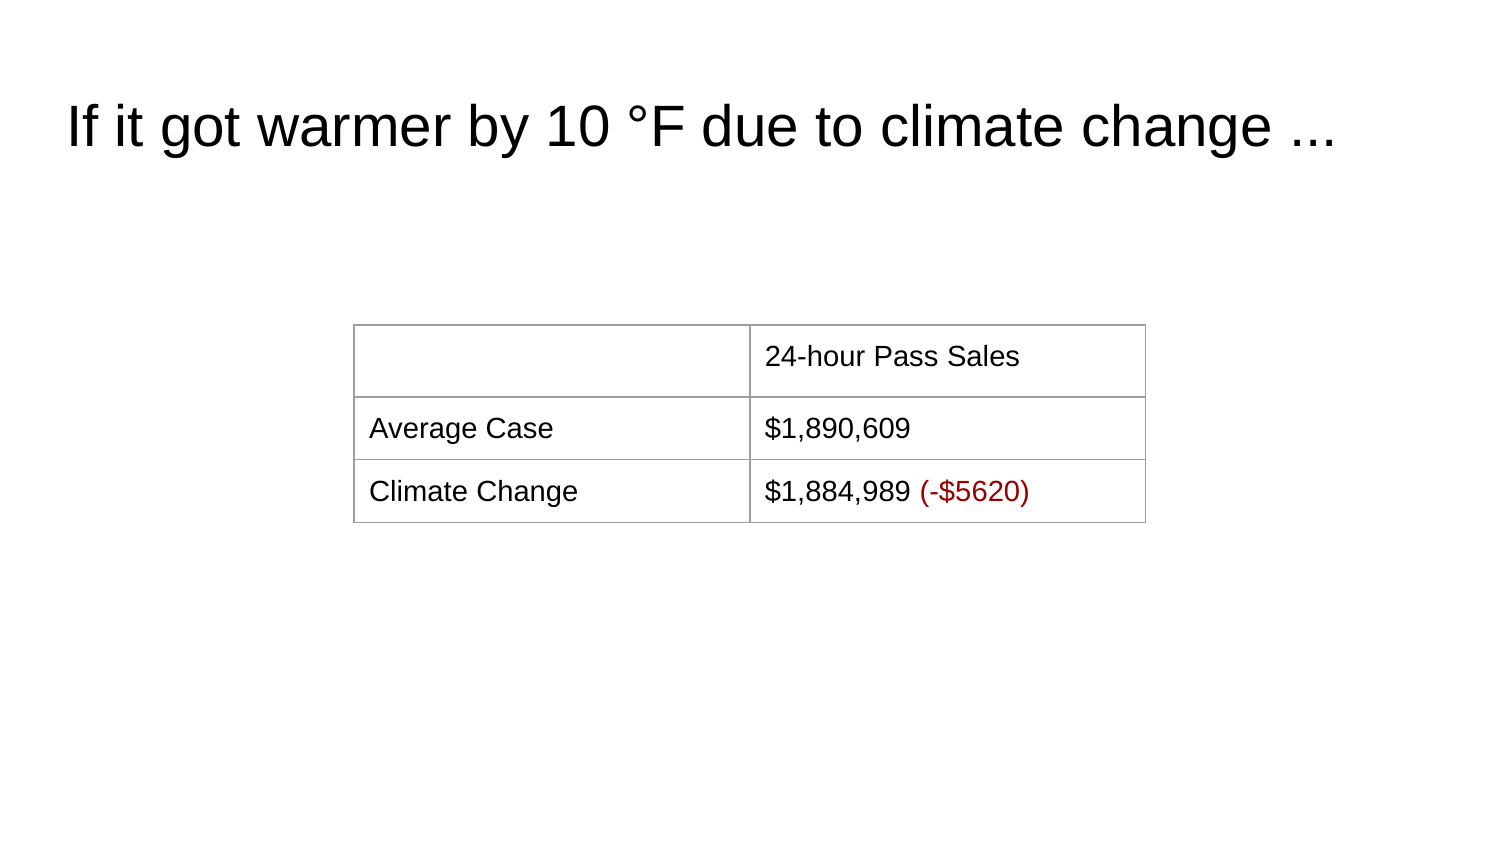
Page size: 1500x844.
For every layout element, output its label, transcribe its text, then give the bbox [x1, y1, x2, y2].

table_cell Average Case [355, 398, 749, 459]
table_cell $1,890,609 [751, 398, 1145, 459]
table_cell $1,884,989 (-$5620) [751, 460, 1145, 522]
title If it got warmer by 10 °F due to climate change ... [51, 72, 1449, 167]
table_cell Climate Change [355, 460, 749, 522]
table_header [355, 326, 749, 396]
table_header 24-hour Pass Sales [751, 326, 1145, 396]
